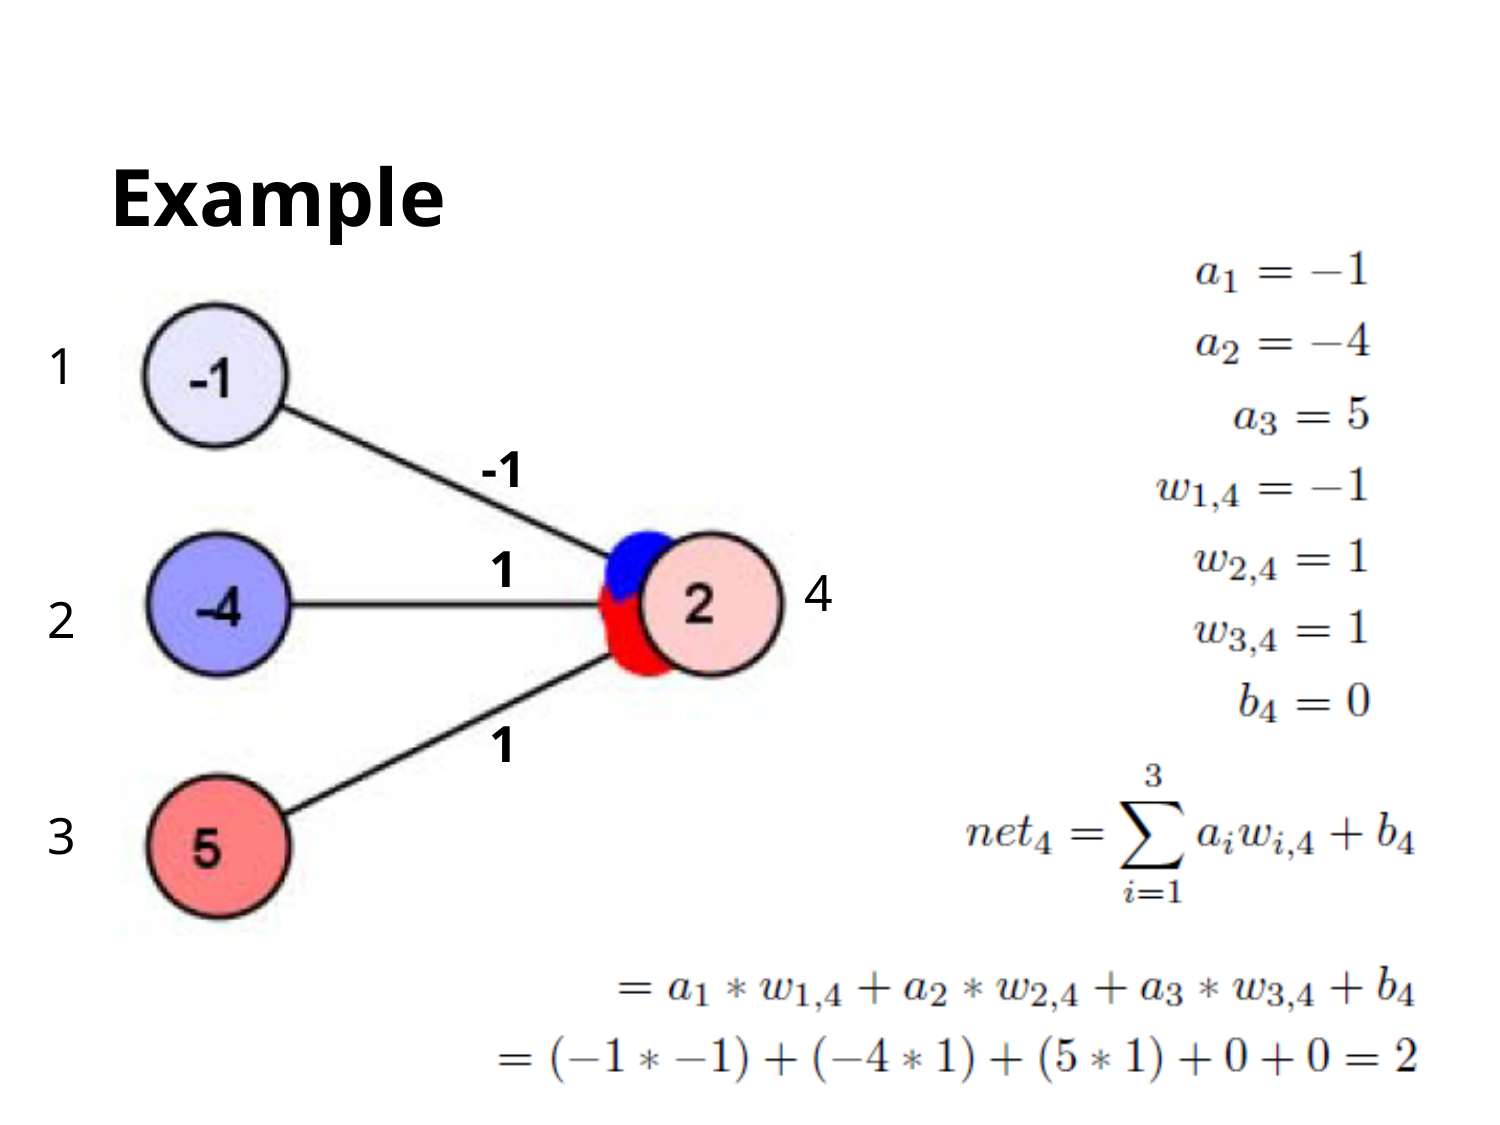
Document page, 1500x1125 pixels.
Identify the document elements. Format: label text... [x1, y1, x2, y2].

title Example [93, 49, 1407, 250]
text_box 1 [33, 327, 84, 402]
picture [467, 226, 1500, 1110]
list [93, 249, 844, 937]
text_box 2 [33, 581, 84, 656]
text_box 3 [33, 797, 84, 873]
